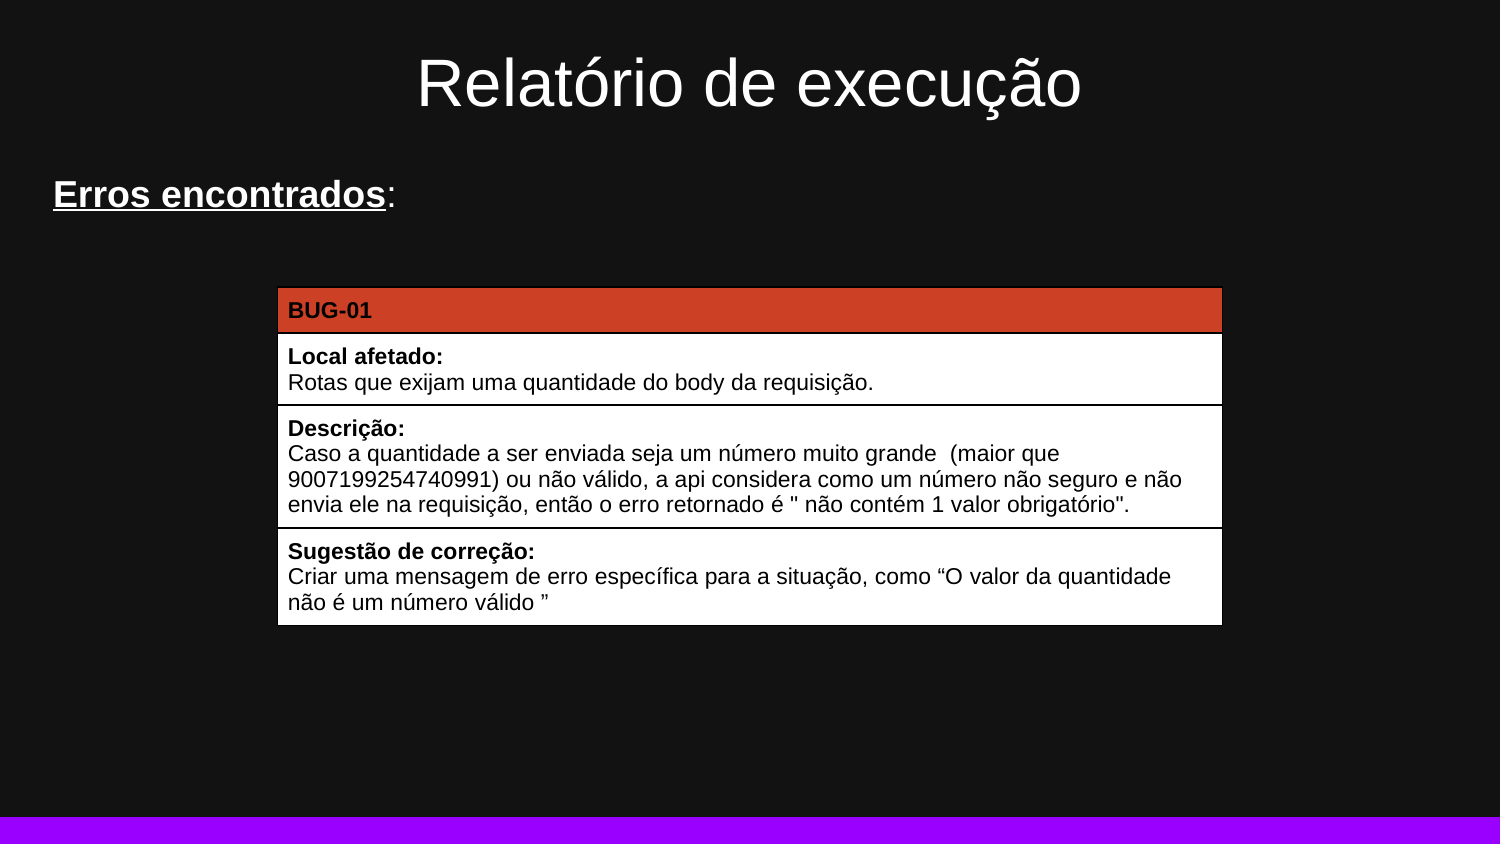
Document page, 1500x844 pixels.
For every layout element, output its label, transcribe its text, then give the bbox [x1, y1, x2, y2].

title Relatório de execução [0, 24, 1500, 122]
table_cell Descrição: Caso a quantidade a ser enviada seja um número muito grande (maior que 9007199254740991) ou não válido, a api considera como um número não seguro e não envia ele na requisição, então o erro retornado é " não contém 1 valor obrigatório". [278, 406, 1222, 527]
table_header BUG-01 [278, 288, 1222, 332]
text_box [0, 817, 1500, 844]
table_cell Local afetado: Rotas que exijam uma quantidade do body da requisição. [278, 334, 1222, 404]
table_cell Sugestão de correção: Criar uma mensagem de erro específica para a situação, como “O valor da quantidade não é um número válido ” [278, 529, 1222, 625]
list Erros encontrados: [38, 148, 1449, 240]
